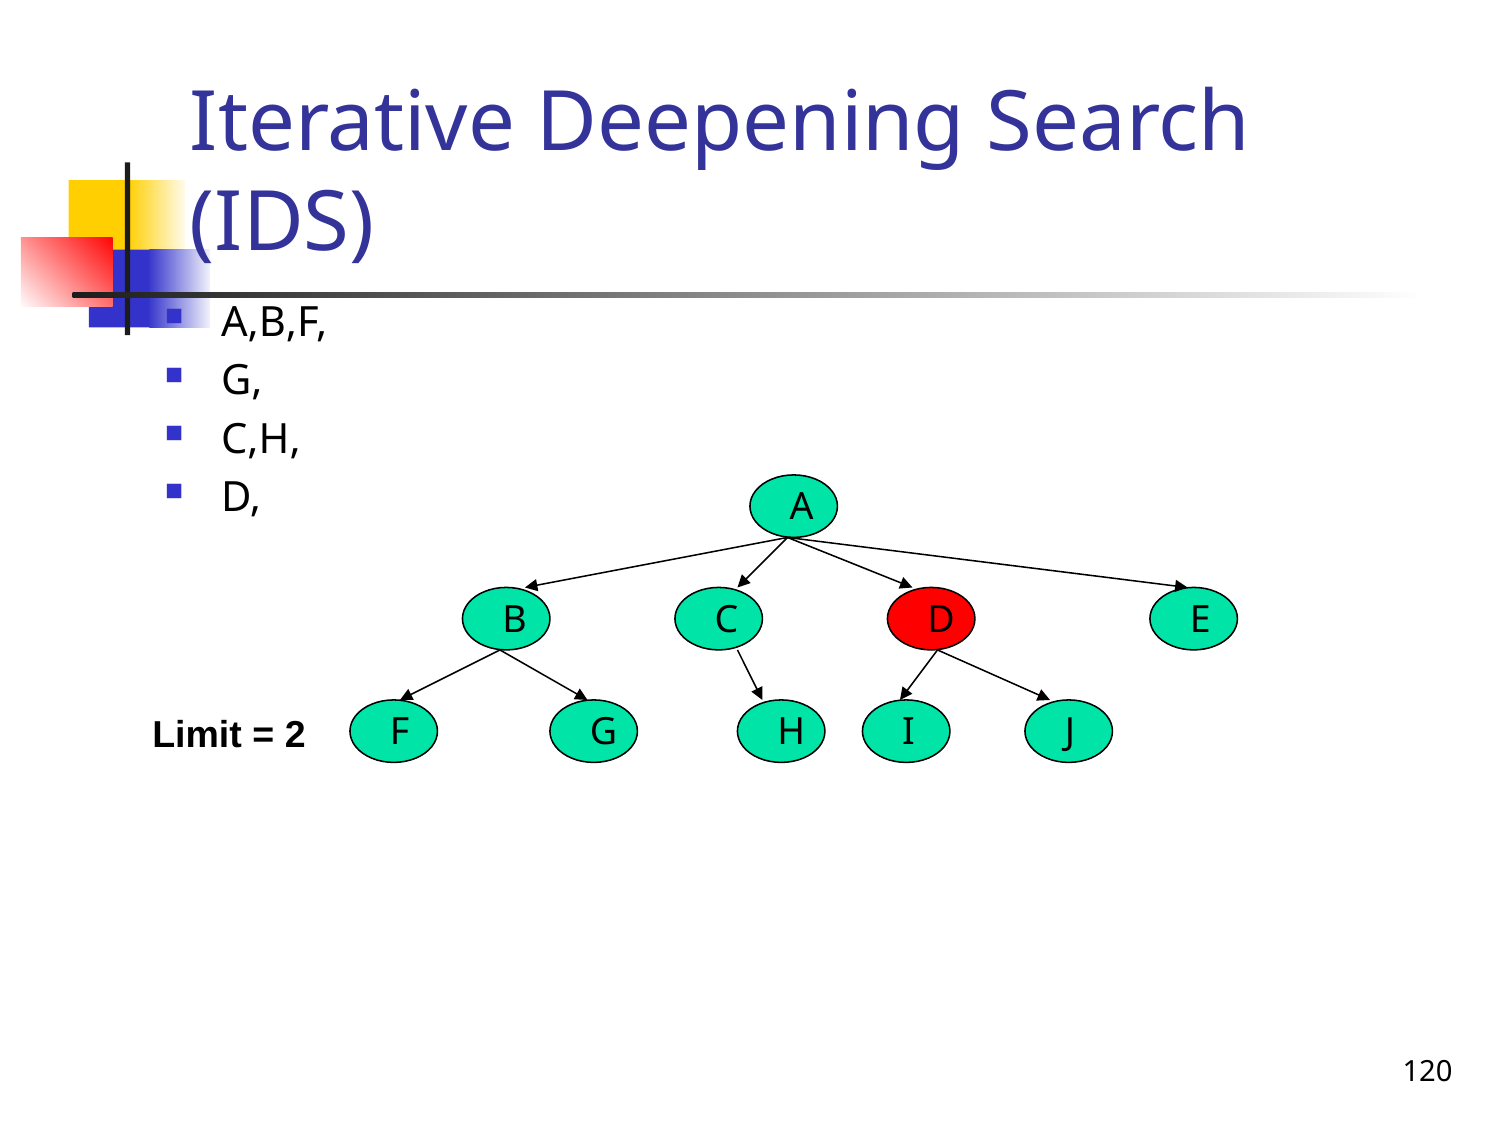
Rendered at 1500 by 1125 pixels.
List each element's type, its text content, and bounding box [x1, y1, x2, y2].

text_box [900, 658, 932, 698]
text_box [401, 658, 485, 698]
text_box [749, 474, 838, 538]
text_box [549, 699, 638, 763]
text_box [862, 699, 951, 763]
text_box [955, 658, 1049, 698]
text_box [513, 658, 587, 698]
text_box [1175, 579, 1184, 585]
text_box [738, 546, 780, 585]
text_box [808, 546, 911, 585]
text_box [1149, 587, 1238, 651]
title Iterative Deepening Search (IDS) [174, 87, 1451, 276]
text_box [737, 699, 826, 763]
slide_number 120 [1154, 1023, 1468, 1100]
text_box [674, 587, 763, 651]
text_box Limit = 2 [137, 702, 338, 762]
text_box [528, 544, 749, 585]
text_box [741, 658, 763, 698]
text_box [349, 699, 438, 763]
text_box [887, 587, 976, 651]
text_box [1024, 699, 1113, 763]
text_box A,B,F, G, C,H, D, [149, 287, 1425, 425]
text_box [462, 587, 551, 651]
